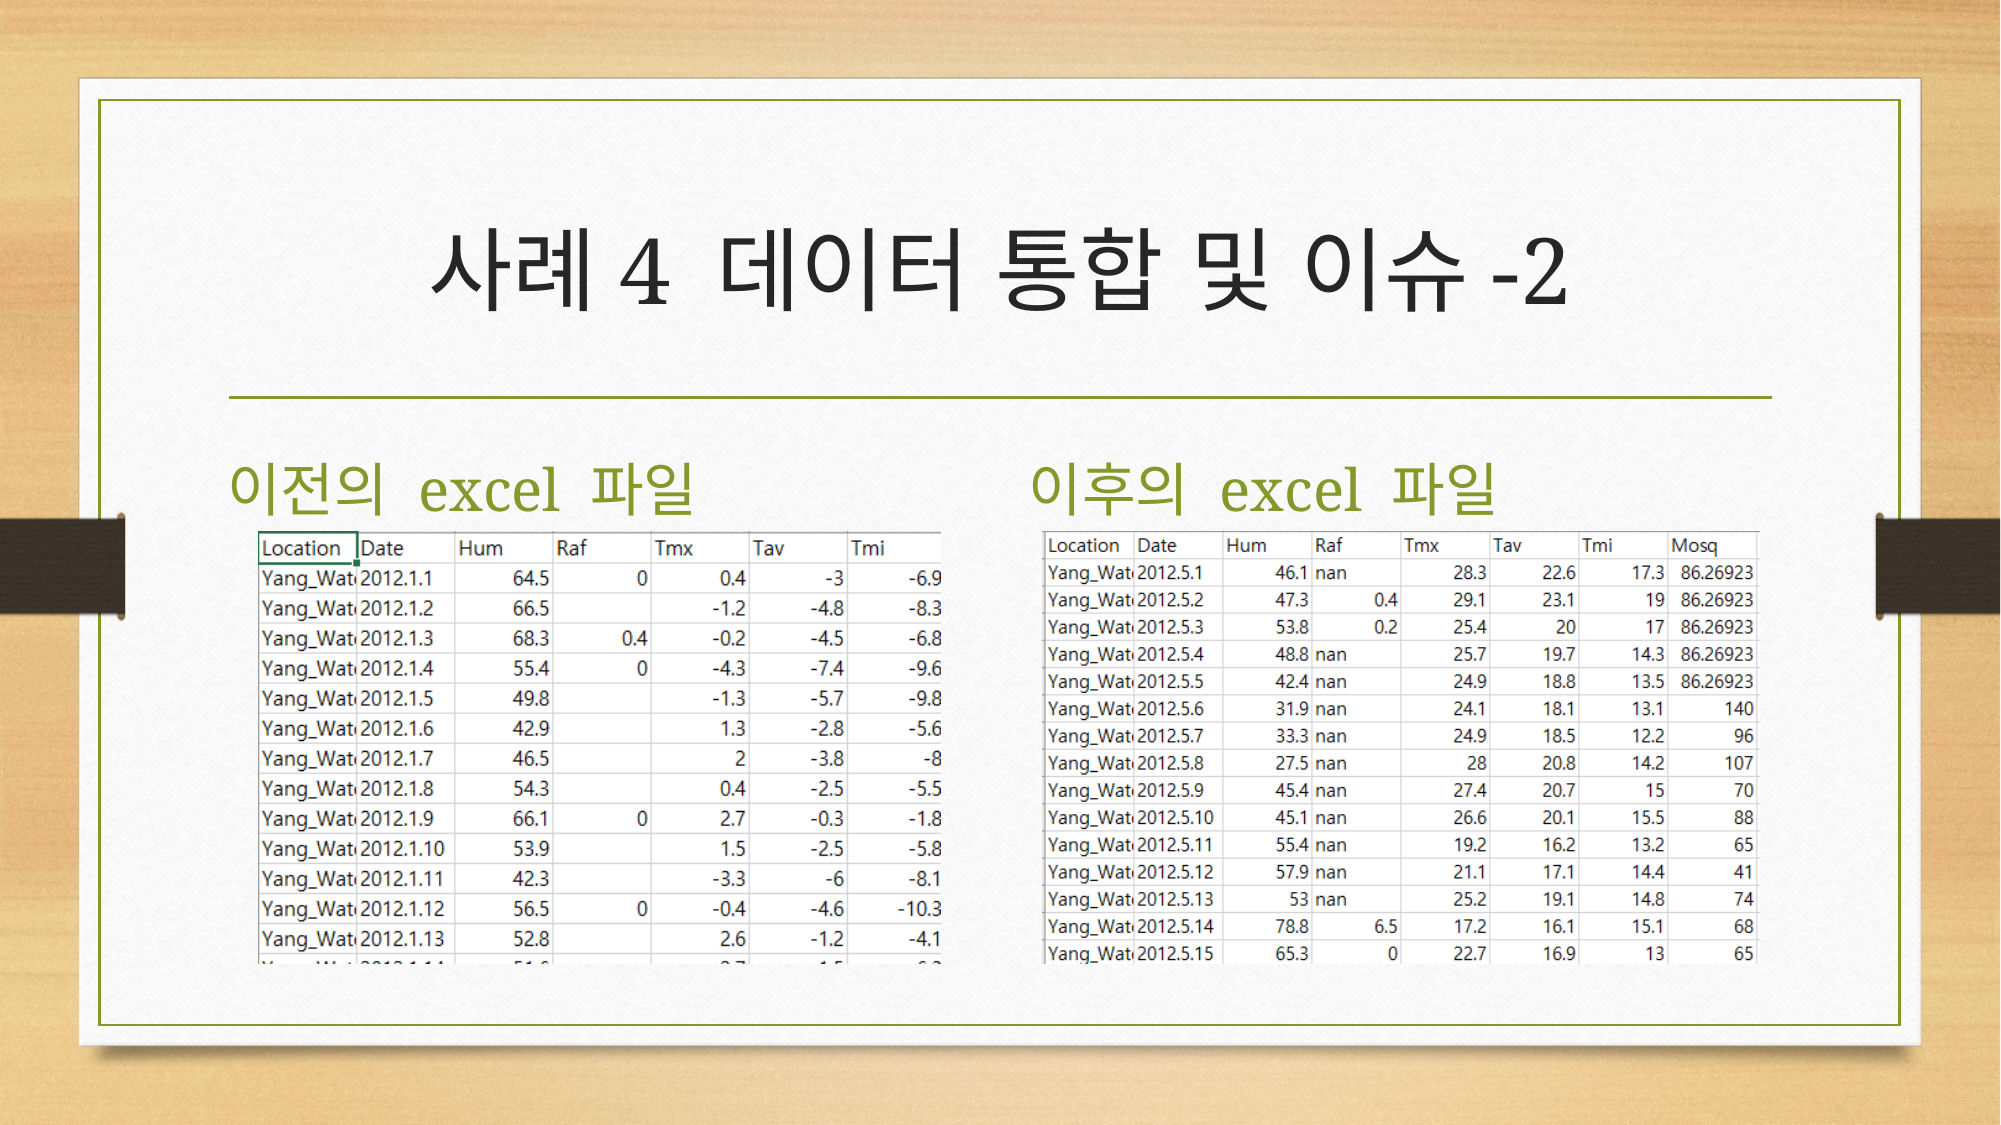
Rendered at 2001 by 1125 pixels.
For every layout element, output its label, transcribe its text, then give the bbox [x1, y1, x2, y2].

list 이전의 excel 파일 [212, 436, 987, 531]
list 이후의 excel 파일 [1013, 436, 1788, 531]
picture [0, 0, 2001, 1125]
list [1042, 531, 1760, 964]
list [258, 531, 941, 964]
title 사례4 데이터 통합 및 이슈-2 [212, 161, 1788, 375]
